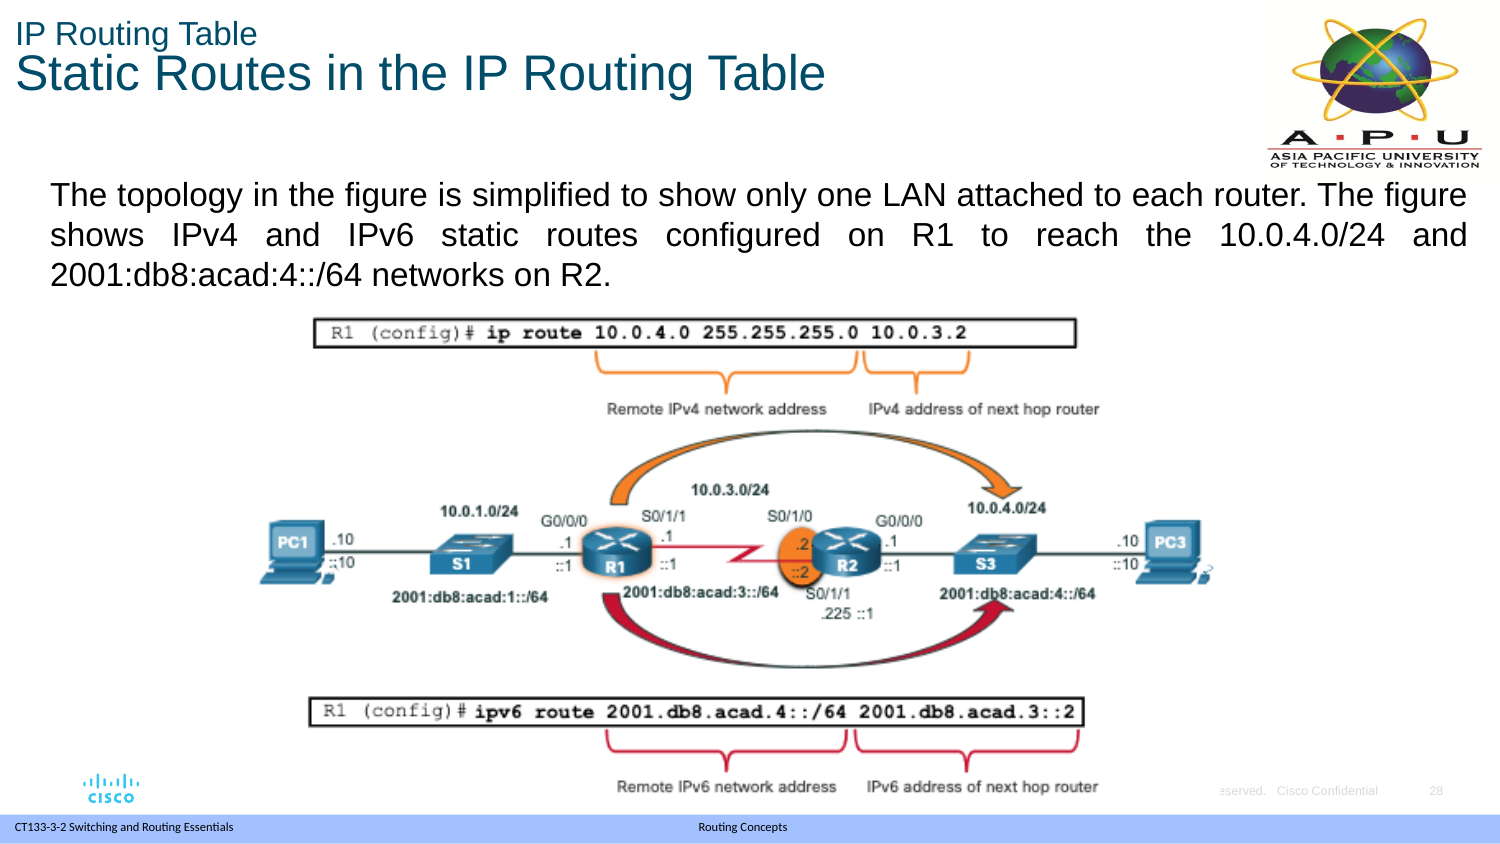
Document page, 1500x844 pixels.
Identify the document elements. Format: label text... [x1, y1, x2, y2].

title IP Routing Table Static Routes in the IP Routing Table [0, 0, 1369, 121]
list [246, 301, 1220, 804]
text_box The topology in the figure is simplified to show only one LAN attached to each router. The figure shows IPv4 and IPv6 static routes configured on R1 to reach the 10.0.4.0/24 and 2001:db8:acad:4::/64 networks on R2. [35, 165, 1485, 301]
picture [1251, 0, 1500, 187]
